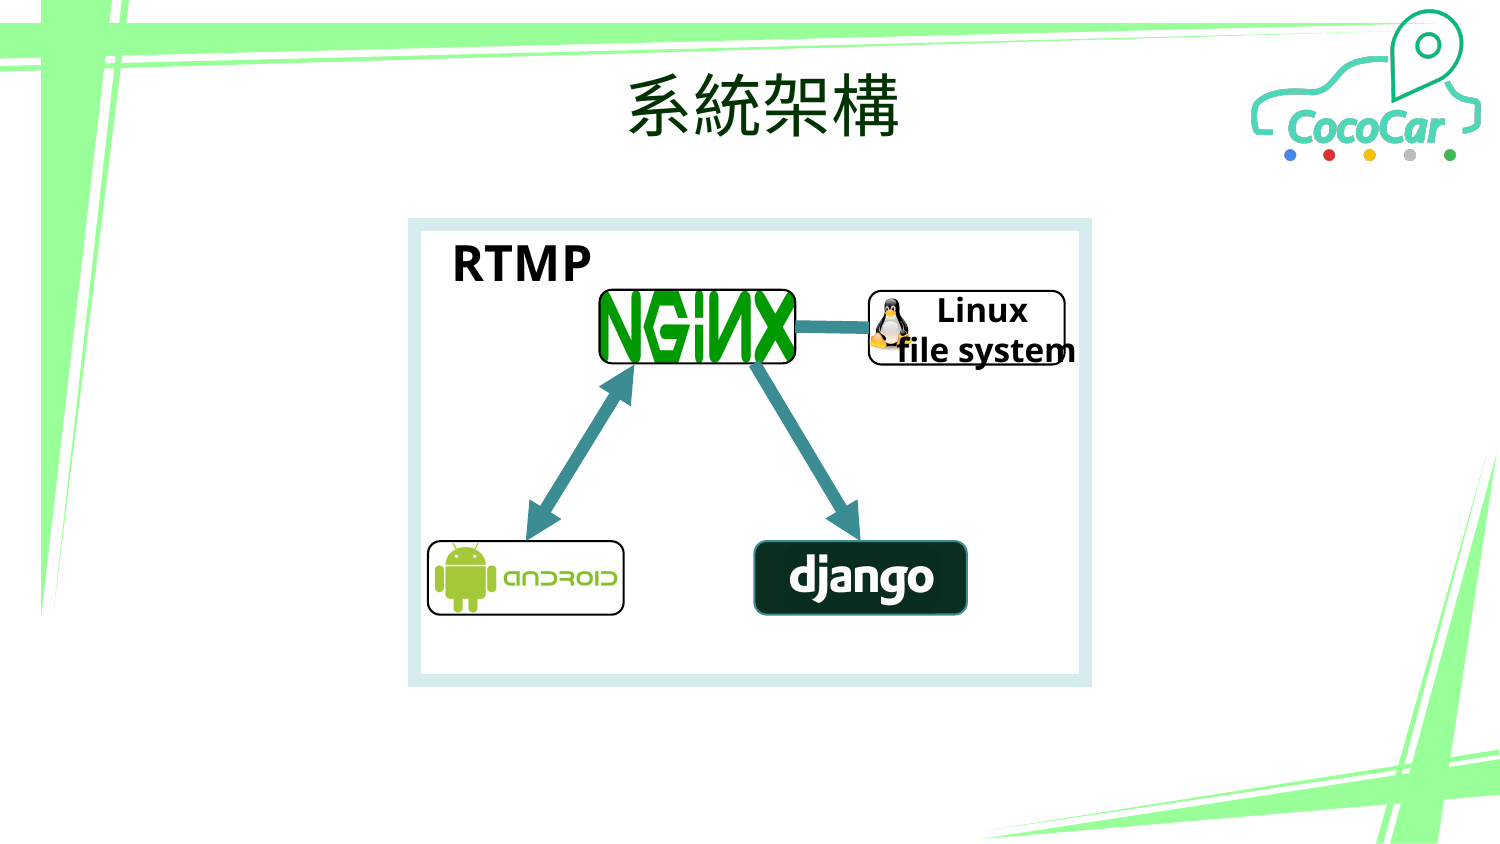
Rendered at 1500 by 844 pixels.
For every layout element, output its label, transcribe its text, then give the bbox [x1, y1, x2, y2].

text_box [414, 224, 1086, 681]
picture [1219, 7, 1500, 168]
title 系統架構 [100, 33, 1425, 175]
